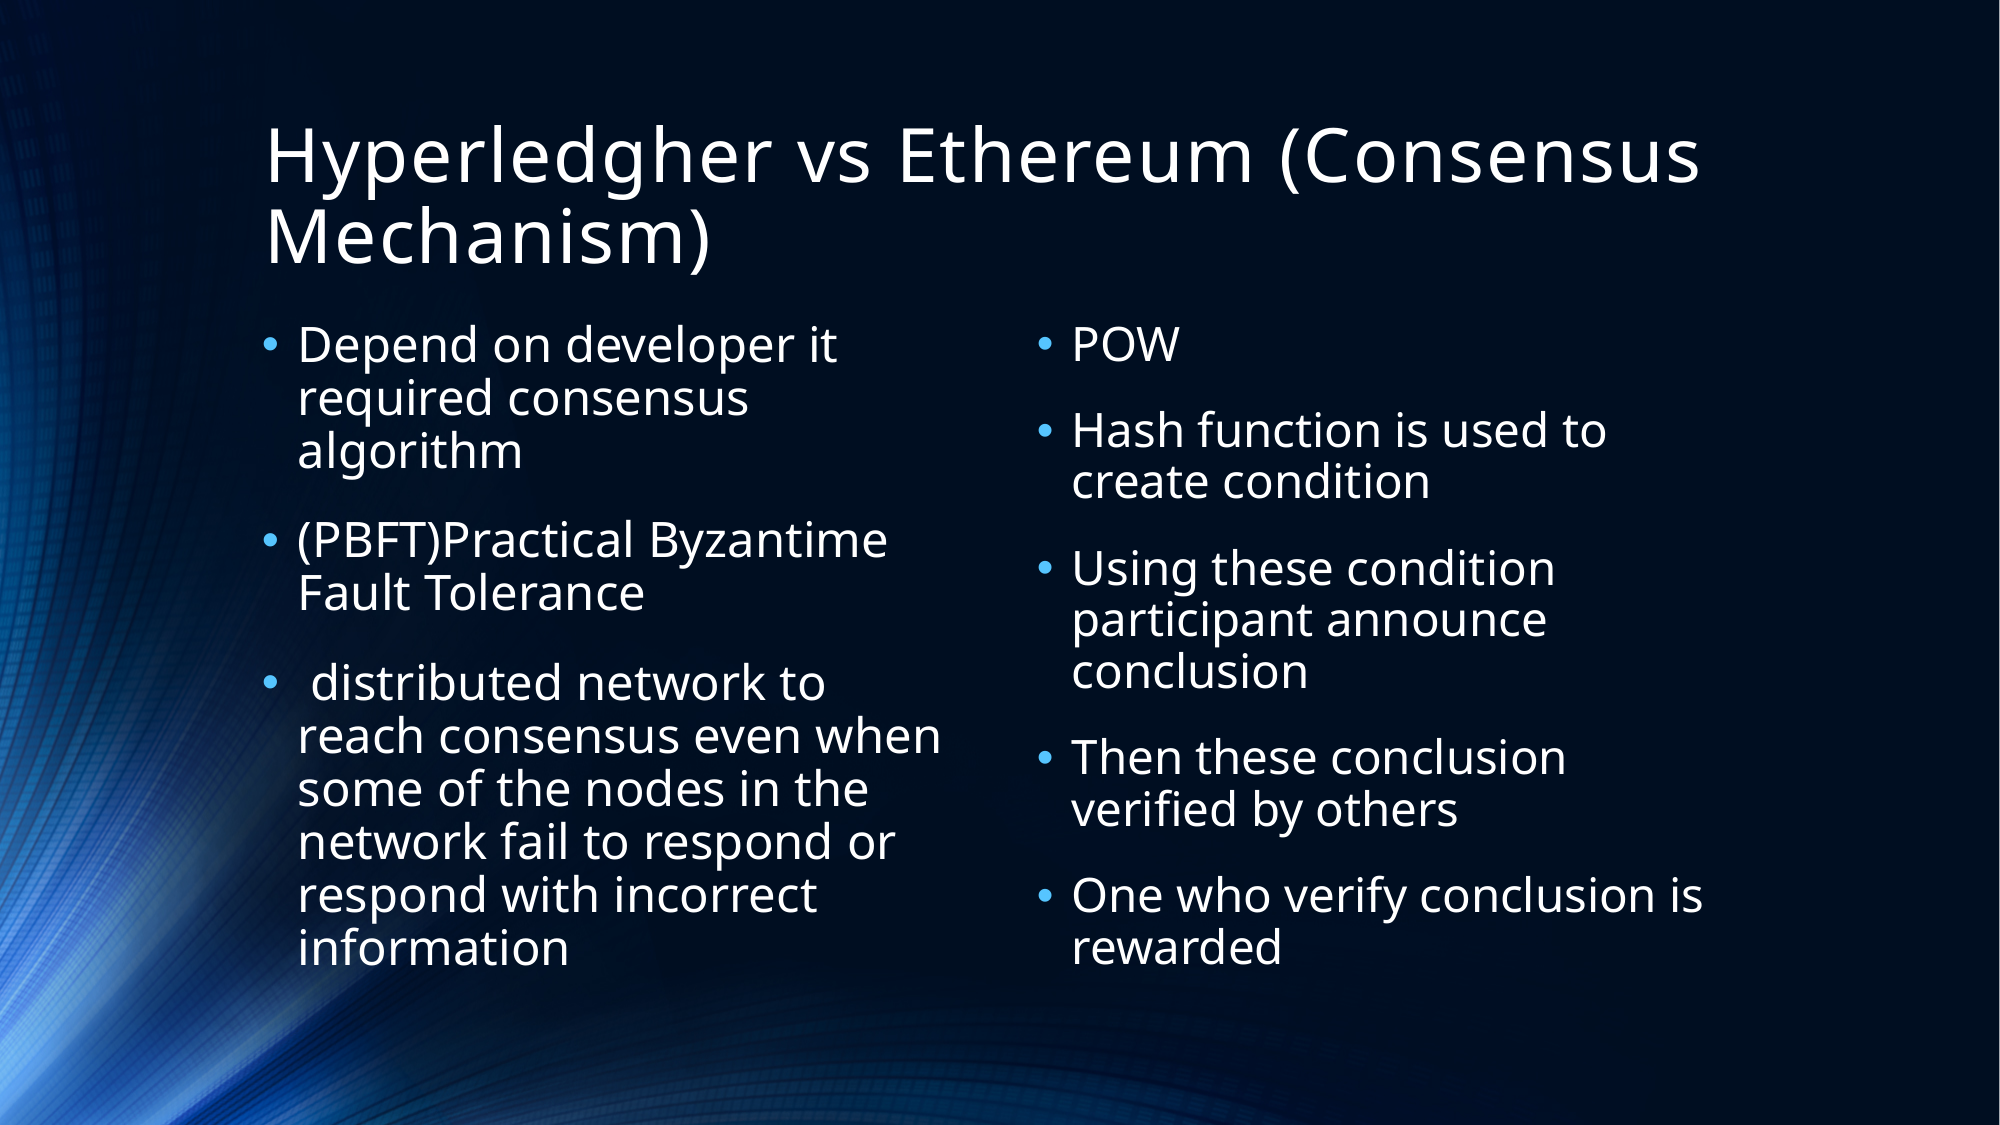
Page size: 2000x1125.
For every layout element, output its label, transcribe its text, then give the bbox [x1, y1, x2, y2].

list Depend on developer it required consensus algorithm (PBFT)Practical Byzantime Fault Tolerance distributed network to reach consensus even when some of the nodes in the network fail to respond or respond with incorrect information [246, 312, 972, 988]
title Hyperledgher vs Ethereum (Consensus Mechanism) [249, 62, 1750, 288]
list POW Hash function is used to create condition Using these condition participant announce conclusion Then these conclusion verified by others One who verify conclusion is rewarded [1021, 312, 1747, 988]
picture [0, 0, 2000, 1125]
